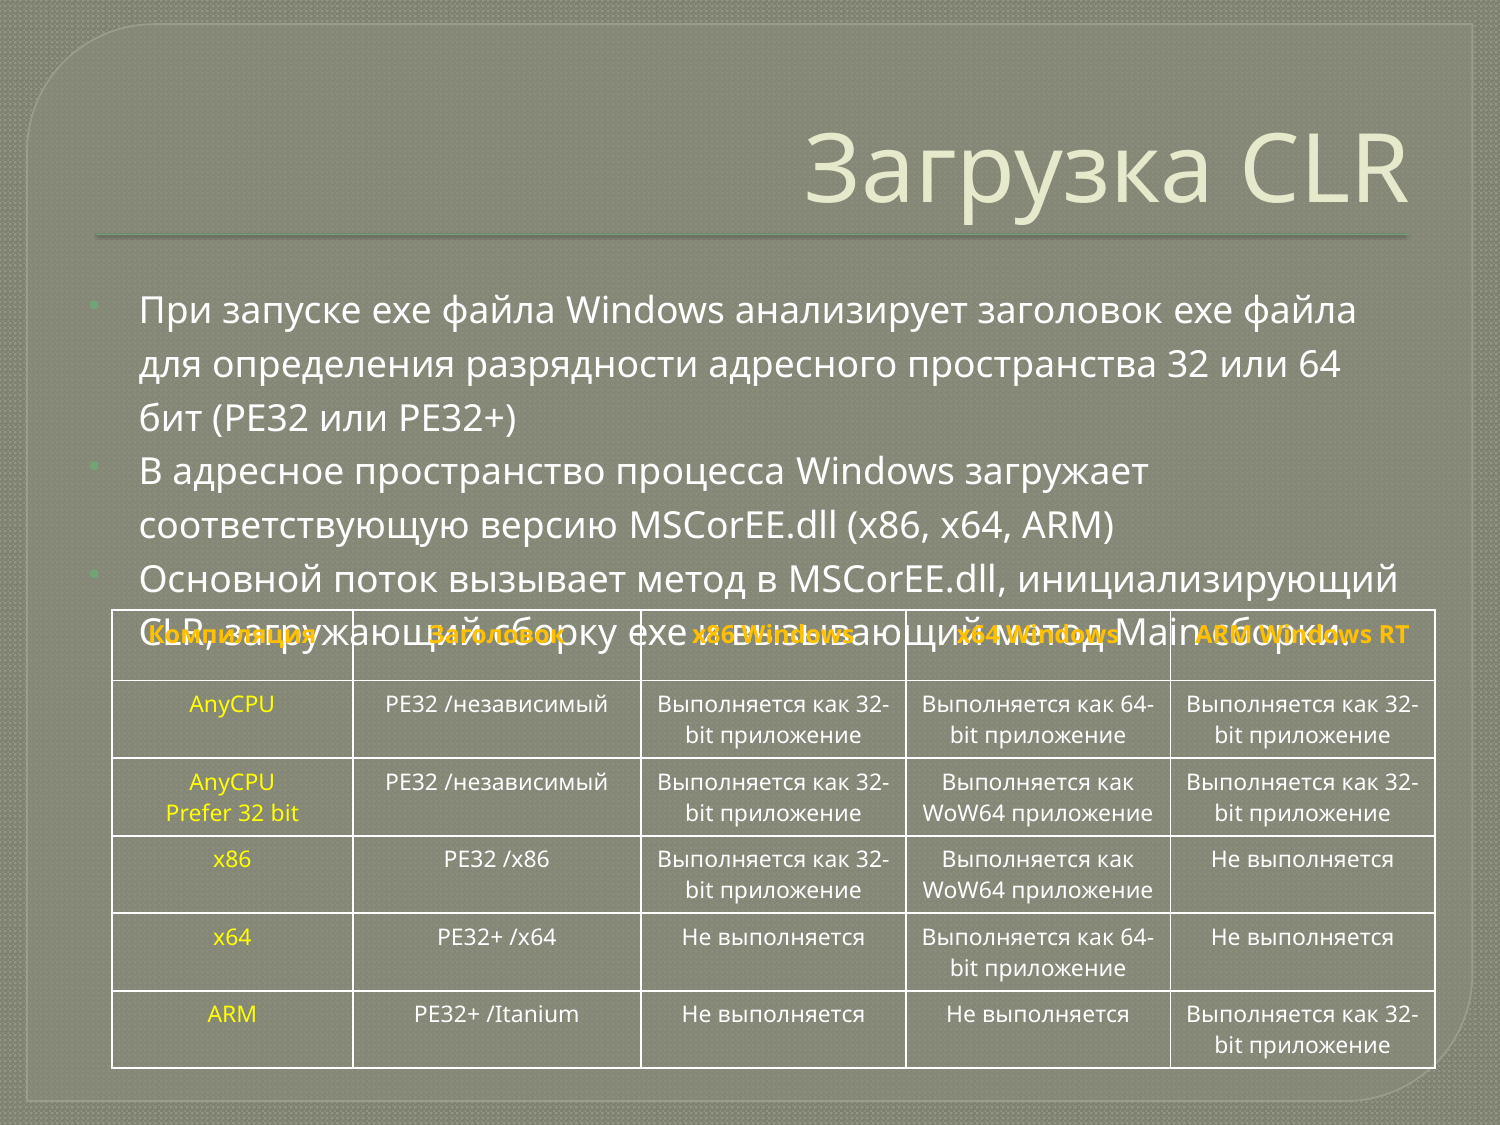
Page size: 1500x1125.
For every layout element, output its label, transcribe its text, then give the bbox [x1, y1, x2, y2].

table_header x86 Windows [642, 611, 905, 680]
table_cell Не выполняется [1171, 914, 1434, 990]
table_cell Не выполняется [642, 914, 905, 990]
table_cell Выполняется как 64-bit приложение [907, 914, 1170, 990]
table_cell Выполняется как 32-bit приложение [642, 681, 905, 757]
table_header Компиляция [113, 611, 352, 680]
table_header ARM Windows RT [1171, 611, 1434, 680]
table_cell AnyCPU Prefer 32 bit [113, 759, 352, 835]
table_header Заголовок [354, 611, 640, 680]
table_cell PE32+ /x64 [354, 914, 640, 990]
table_cell Выполняется как WoW64 приложение [907, 837, 1170, 912]
table_cell Выполняется как WoW64 приложение [907, 759, 1170, 835]
table_cell PE32 /независимый [354, 759, 640, 835]
table_cell ARM [113, 992, 352, 1067]
table_cell x86 [113, 837, 352, 912]
table_cell PE32 /независимый [354, 681, 640, 757]
table_header x64 Windows [907, 611, 1170, 680]
table_cell Выполняется как 32-bit приложение [1171, 681, 1434, 757]
table_cell Не выполняется [1171, 837, 1434, 912]
table_cell AnyCPU [113, 681, 352, 757]
table_cell Выполняется как 32-bit приложение [642, 837, 905, 912]
table_cell PE32+ /Itanium [354, 992, 640, 1067]
title Загрузка CLR [75, 41, 1425, 230]
table_cell Не выполняется [642, 992, 905, 1067]
table_cell Не выполняется [907, 992, 1170, 1067]
table_cell x64 [113, 914, 352, 990]
table_cell PE32 /x86 [354, 837, 640, 912]
list При запуске exe файла Windows анализирует заголовок exe файла для определения разрядности адресного пространства 32 или 64 бит (PE32 или PE32+) В адресное пространство процесса Windows загружает соответствующую версию MSCorEE.dll (x86, x64, ARM) Основной поток вызывает метод в MSCorEE.dll, инициализирующий CLR, загружающий сборку exe и вызывающий метод Main сборки. [75, 270, 1425, 669]
table_cell Выполняется как 32-bit приложение [642, 759, 905, 835]
table_cell Выполняется как 64-bit приложение [907, 681, 1170, 757]
table_cell Выполняется как 32-bit приложение [1171, 759, 1434, 835]
table_cell Выполняется как 32-bit приложение [1171, 992, 1434, 1067]
